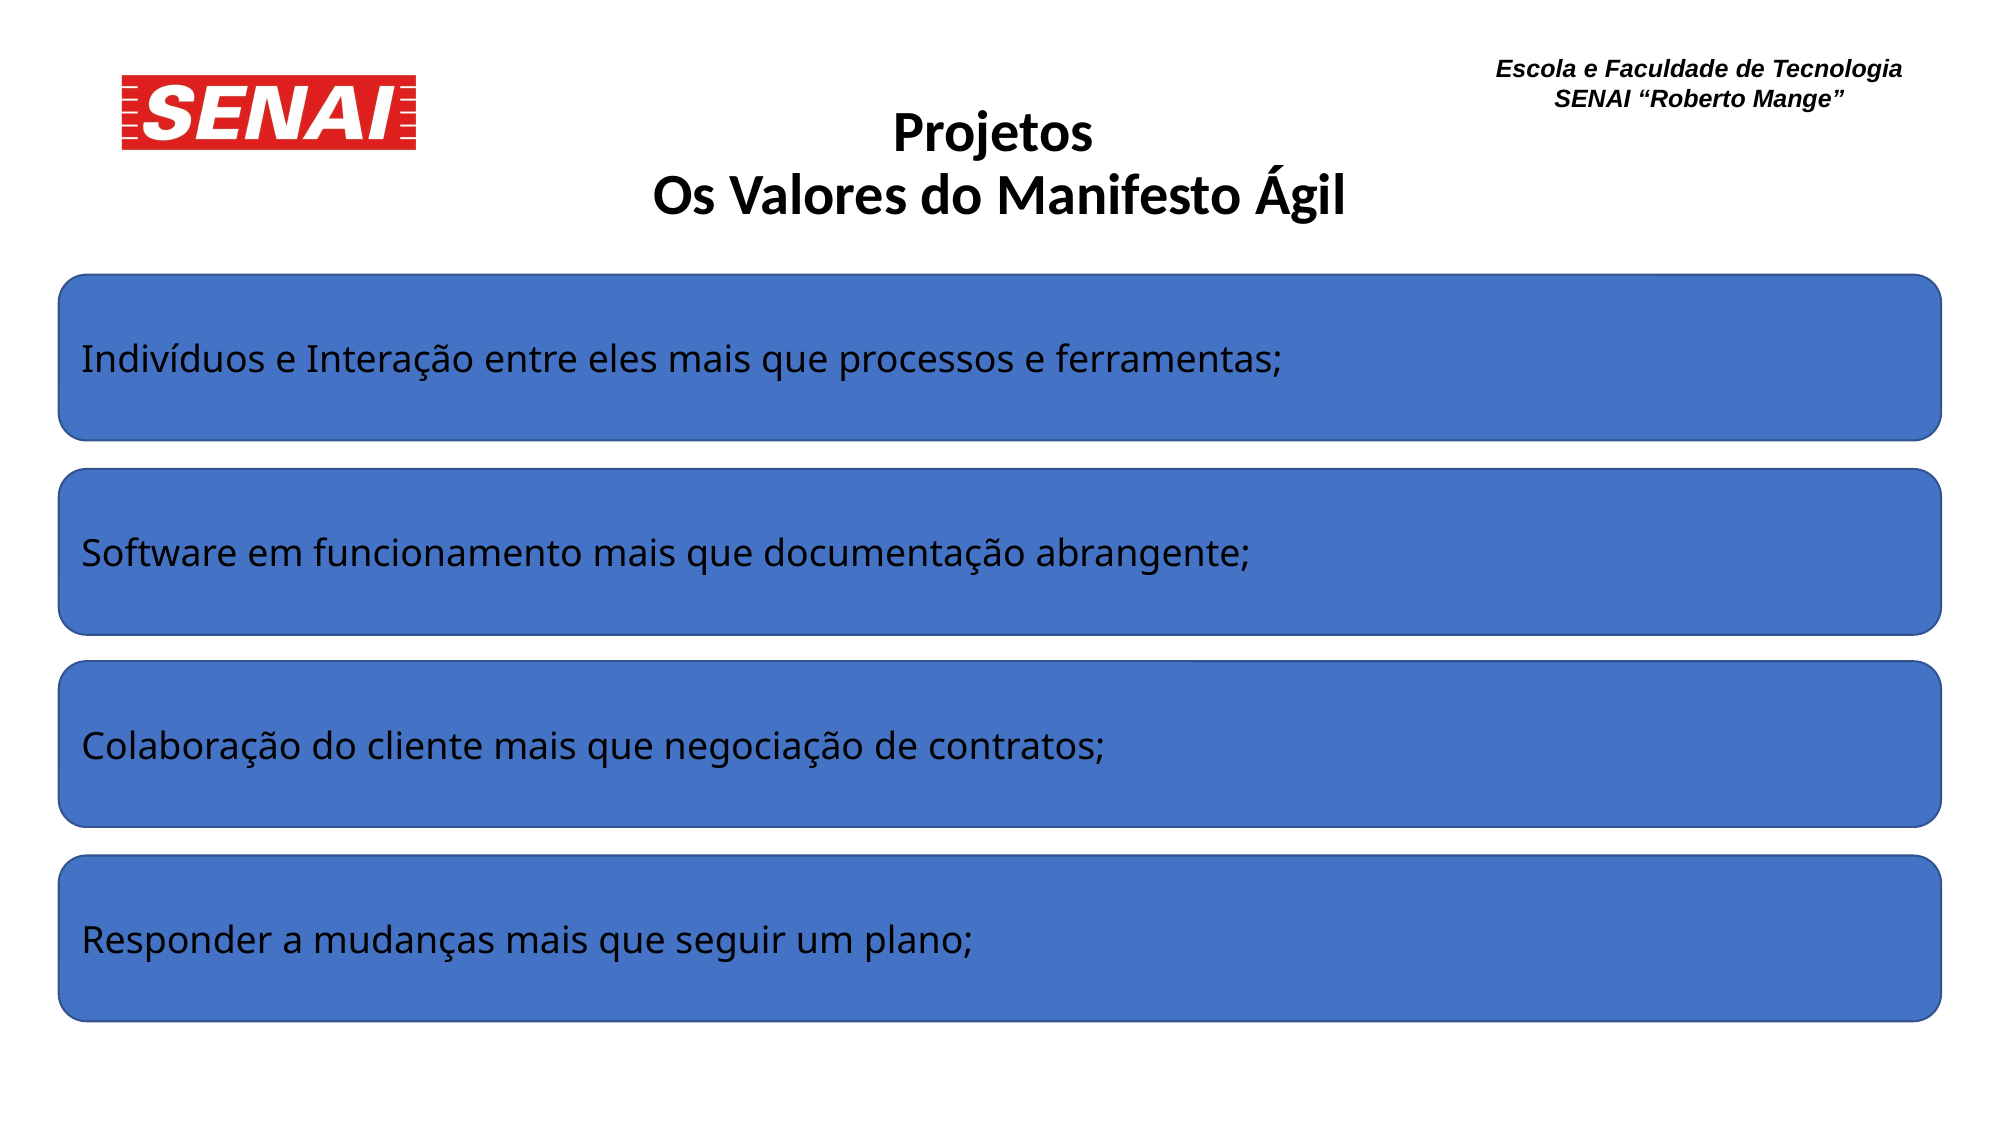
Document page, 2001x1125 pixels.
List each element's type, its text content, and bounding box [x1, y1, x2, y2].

text_box Indivíduos e Interação entre eles mais que processos e ferramentas; [57, 273, 1943, 442]
text_box Colaboração do cliente mais que negociação de contratos; [57, 660, 1943, 828]
text_box Projetos Os Valores do Manifesto Ágil [74, 93, 1926, 248]
text_box Software em funcionamento mais que documentação abrangente; [57, 467, 1943, 636]
text_box Responder a mudanças mais que seguir um plano; [57, 854, 1943, 1023]
picture [117, 75, 416, 93]
